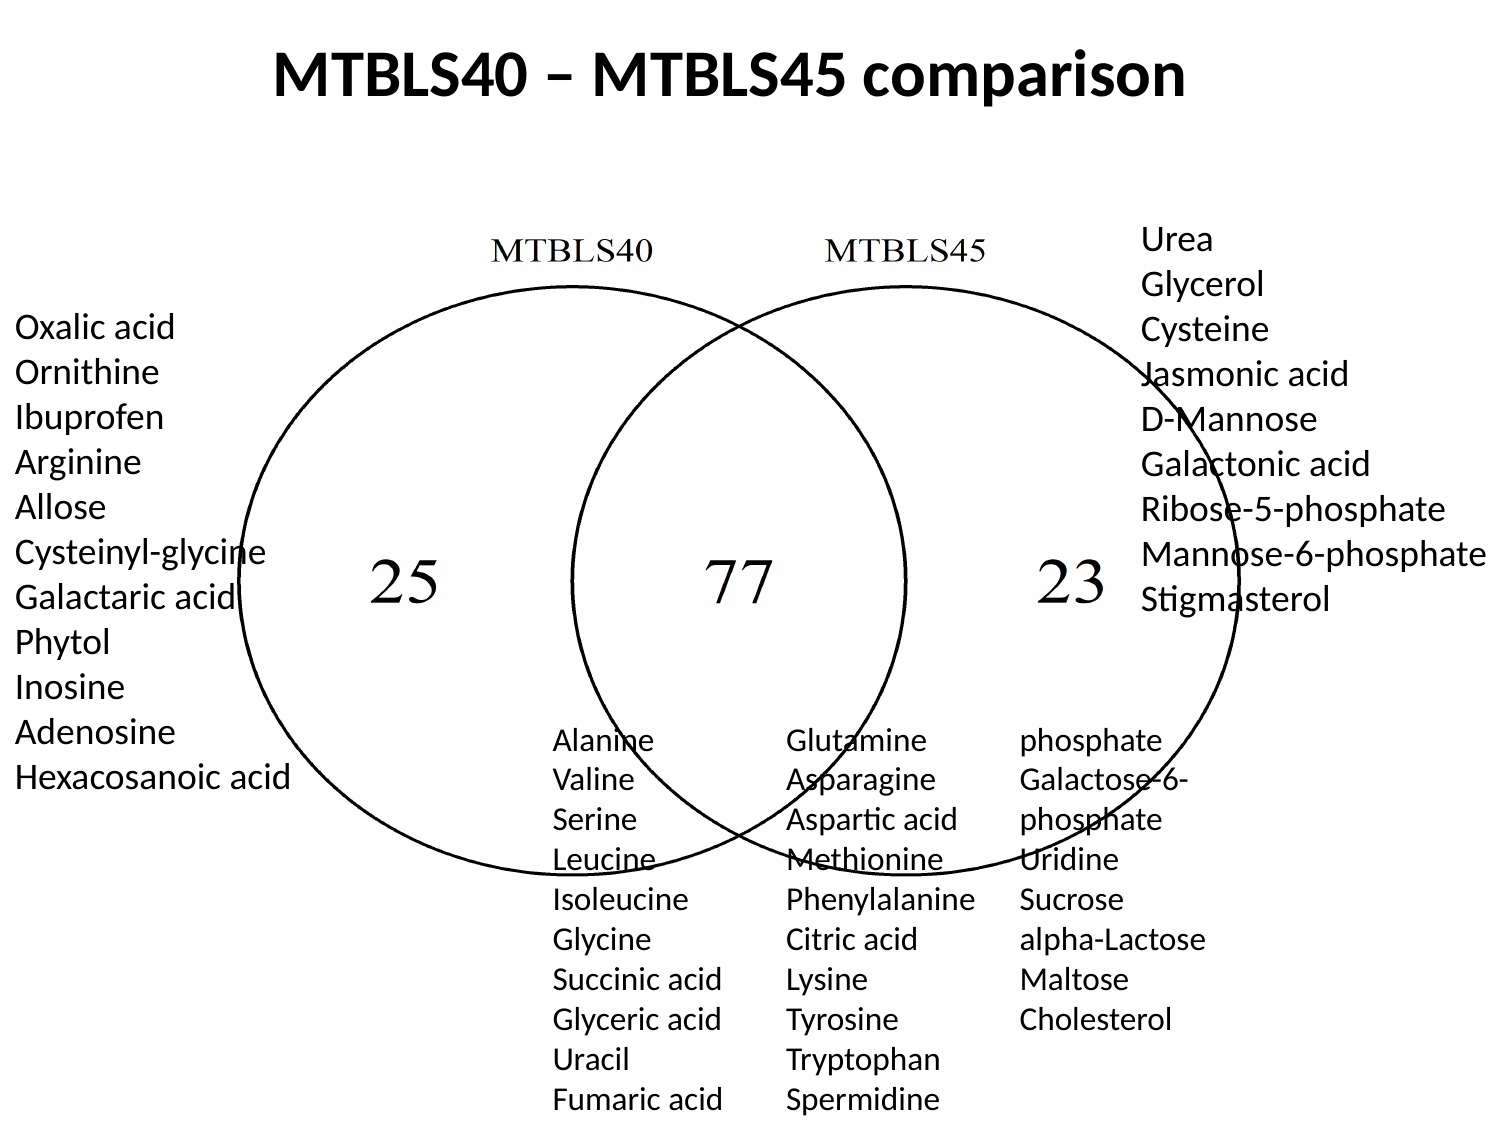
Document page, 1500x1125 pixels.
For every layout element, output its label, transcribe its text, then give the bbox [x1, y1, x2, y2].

text_box MTBLS40 – MTBLS45 comparison [258, 22, 1500, 118]
text_box Urea Glycerol Cysteine Jasmonic acid D-Mannose Galactonic acid Ribose-5-phosphate Mannose-6-phosphate Stigmasterol [1261, 206, 1500, 626]
picture [217, 102, 1261, 1023]
text_box Alanine Valine Serine Leucine Isoleucine Glycine Succinic acid Glyceric acid Uracil Fumaric acid Threonine Glutamine Asparagine Aspartic acid Methionine Phenylalanine Citric acid Lysine Tyrosine Tryptophan Spermidine Fructose-6-phosphate Galactose-6-phosphate Uridine Sucrose alpha-Lactose Maltose Cholesterol [537, 710, 1268, 1125]
text_box Oxalic acid Ornithine Ibuprofen Arginine Allose Cysteinyl-glycine Galactaric acid Phytol Inosine Adenosine Hexacosanoic acid [0, 294, 217, 805]
